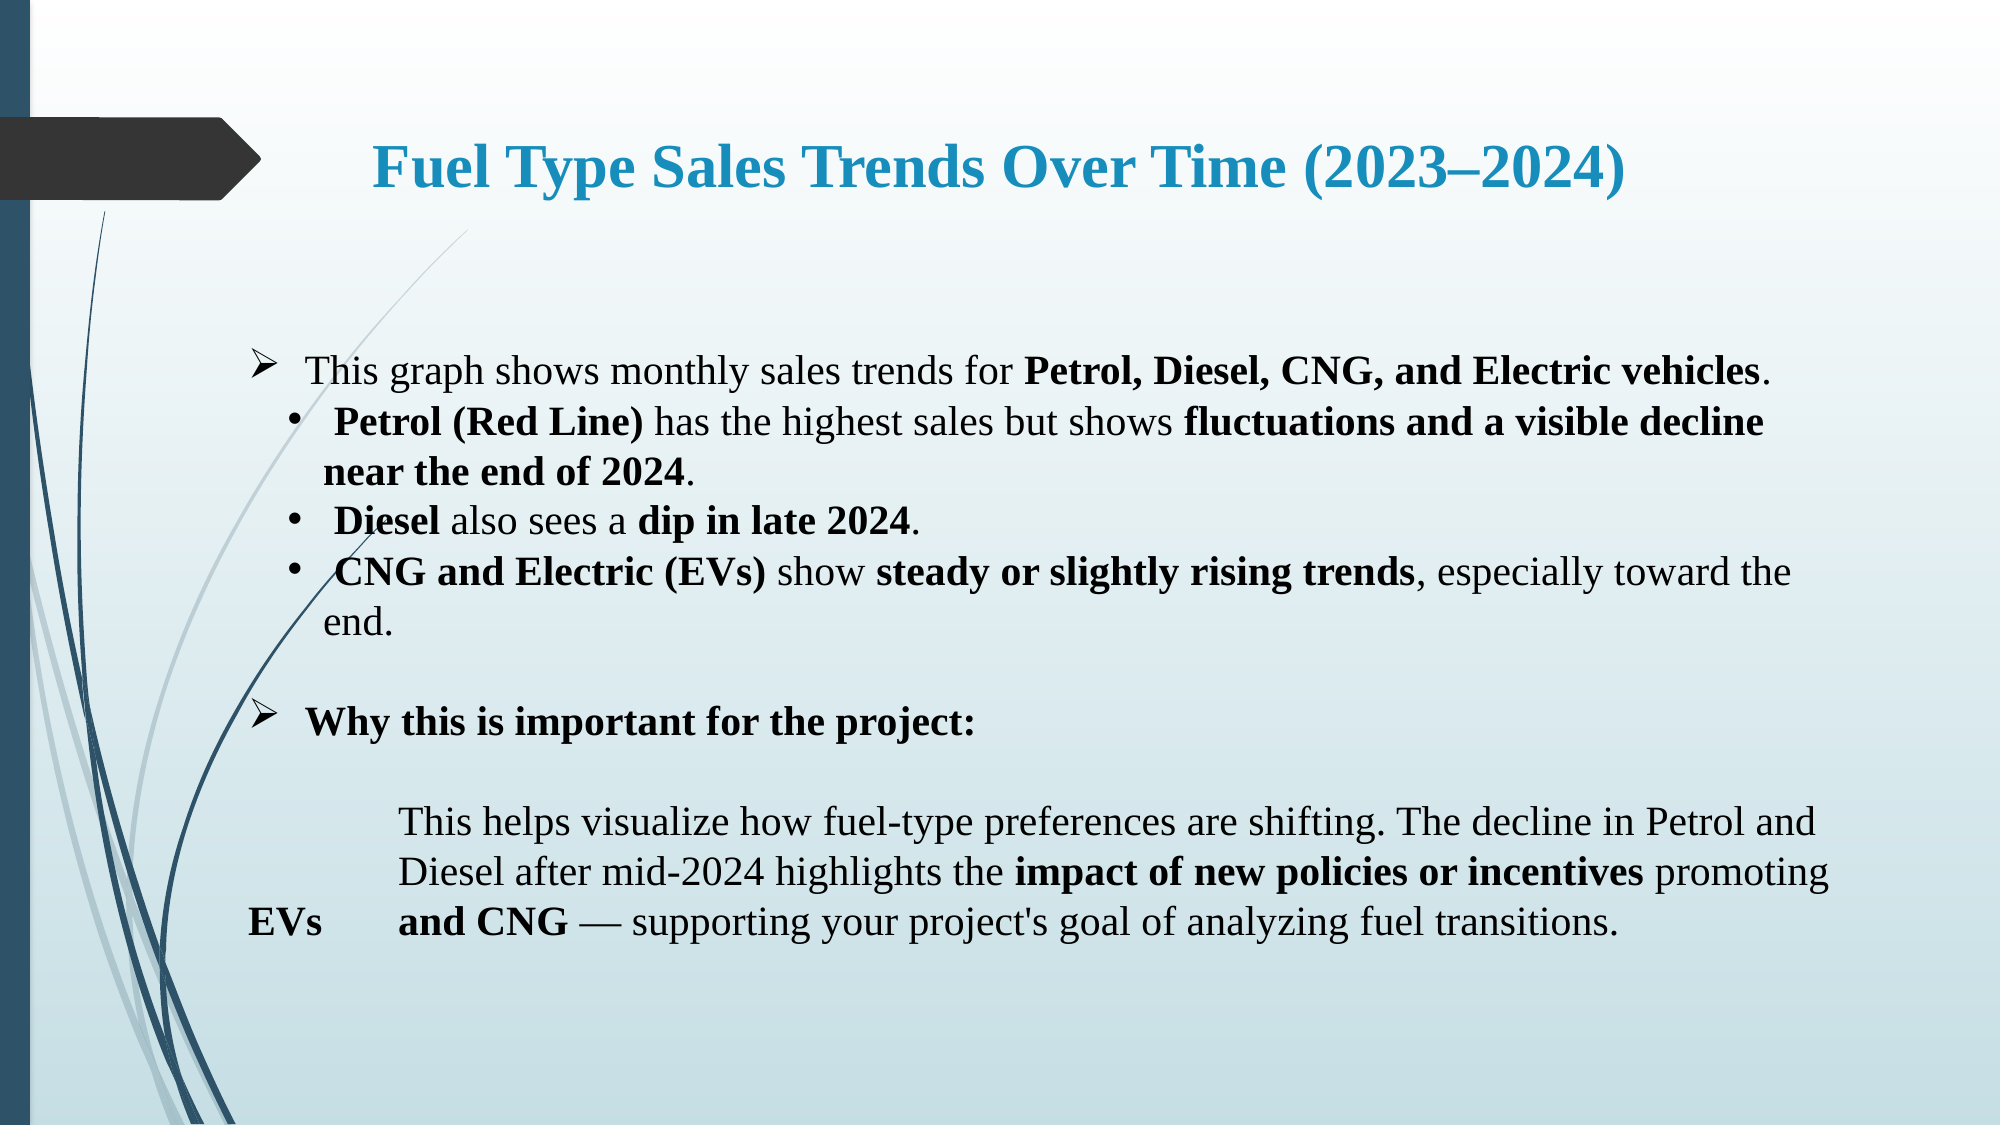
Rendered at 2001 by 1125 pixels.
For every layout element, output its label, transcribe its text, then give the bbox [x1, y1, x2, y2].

text_box This graph shows monthly sales trends for Petrol, Diesel, CNG, and Electric vehicles. Petrol (Red Line) has the highest sales but shows fluctuations and a visible decline near the end of 2024. Diesel also sees a dip in late 2024. CNG and Electric (EVs) show steady or slightly rising trends, especially toward the end. Why this is important for the project: This helps visualize how fuel-type preferences are shifting. The decline in Petrol and Diesel after mid-2024 highlights the impact of new policies or incentives promoting EVs and CNG — supporting your project's goal of analyzing fuel transitions. [233, 335, 1854, 1001]
title Fuel Type Sales Trends Over Time (2023–2024) [269, 117, 1731, 201]
